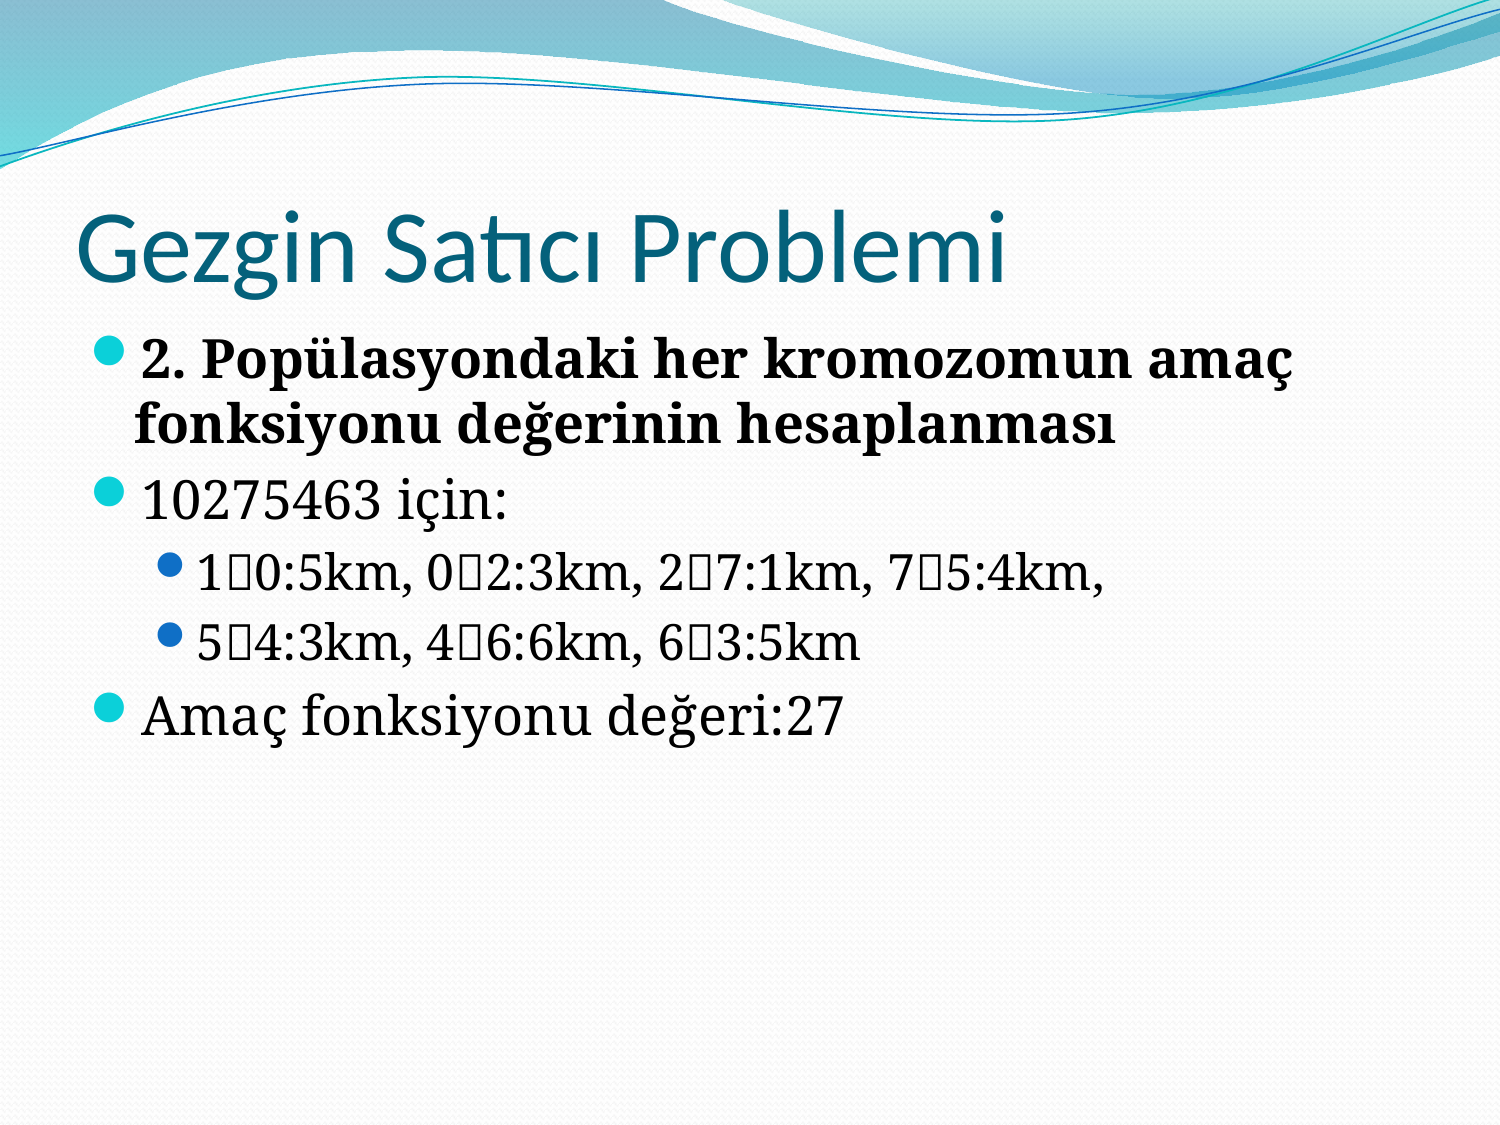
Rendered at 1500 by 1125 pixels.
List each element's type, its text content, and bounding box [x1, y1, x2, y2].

title Gezgin Satıcı Problemi [75, 115, 1425, 303]
list 2. Popülasyondaki her kromozomun amaç fonksiyonu değerinin hesaplanması 10275463 için: 10:5km, 02:3km, 27:1km, 75:4km, 54:3km, 46:6km, 63:5km Amaç fonksiyonu değeri:27 [75, 317, 1425, 1038]
